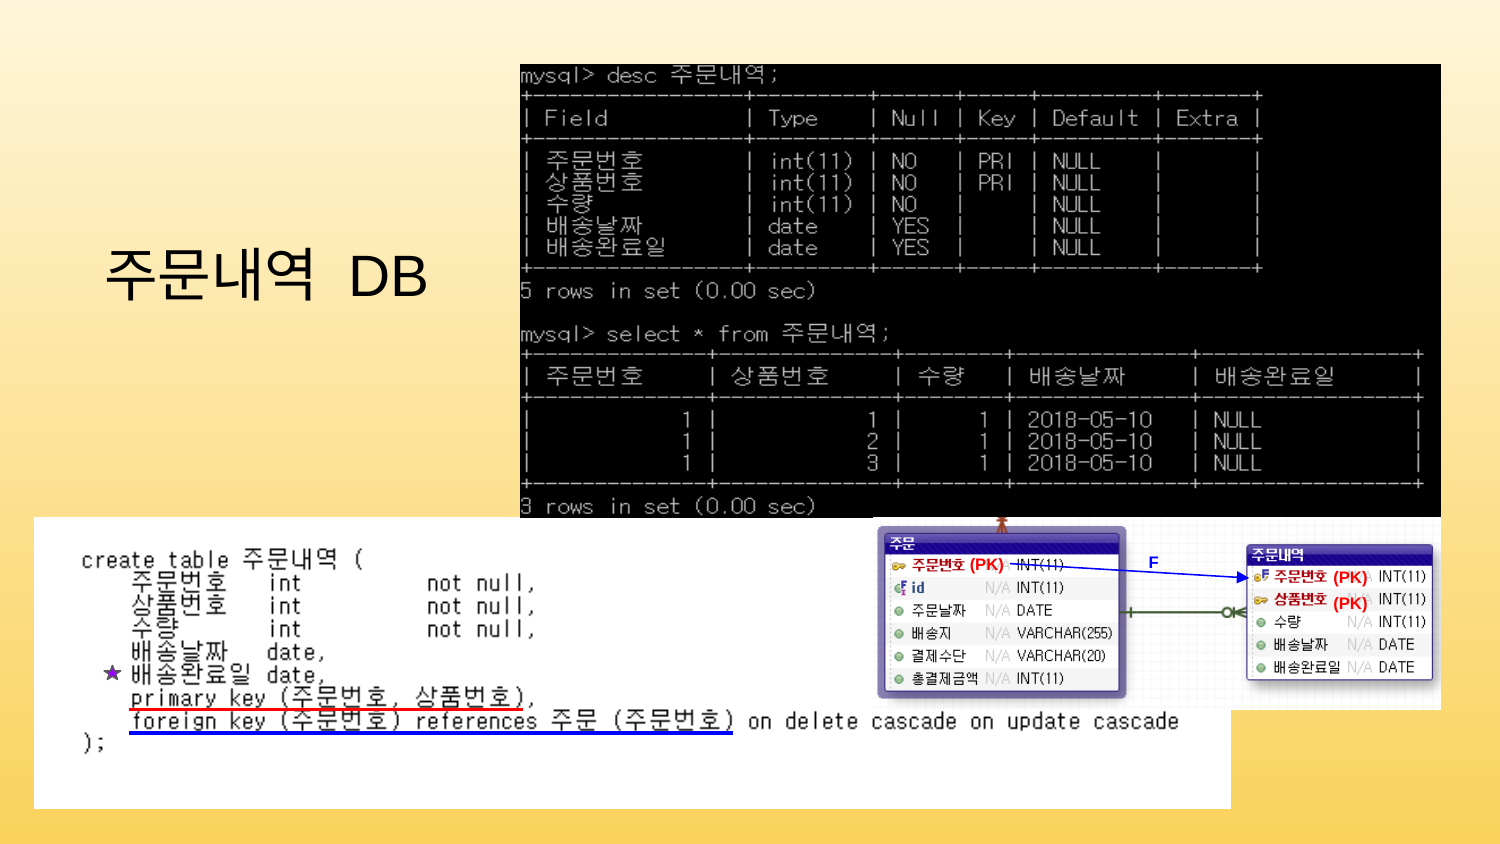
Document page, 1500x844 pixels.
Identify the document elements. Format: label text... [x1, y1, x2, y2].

picture [34, 64, 1441, 809]
title 주문내역 DB [89, 223, 460, 317]
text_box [1009, 563, 1250, 579]
